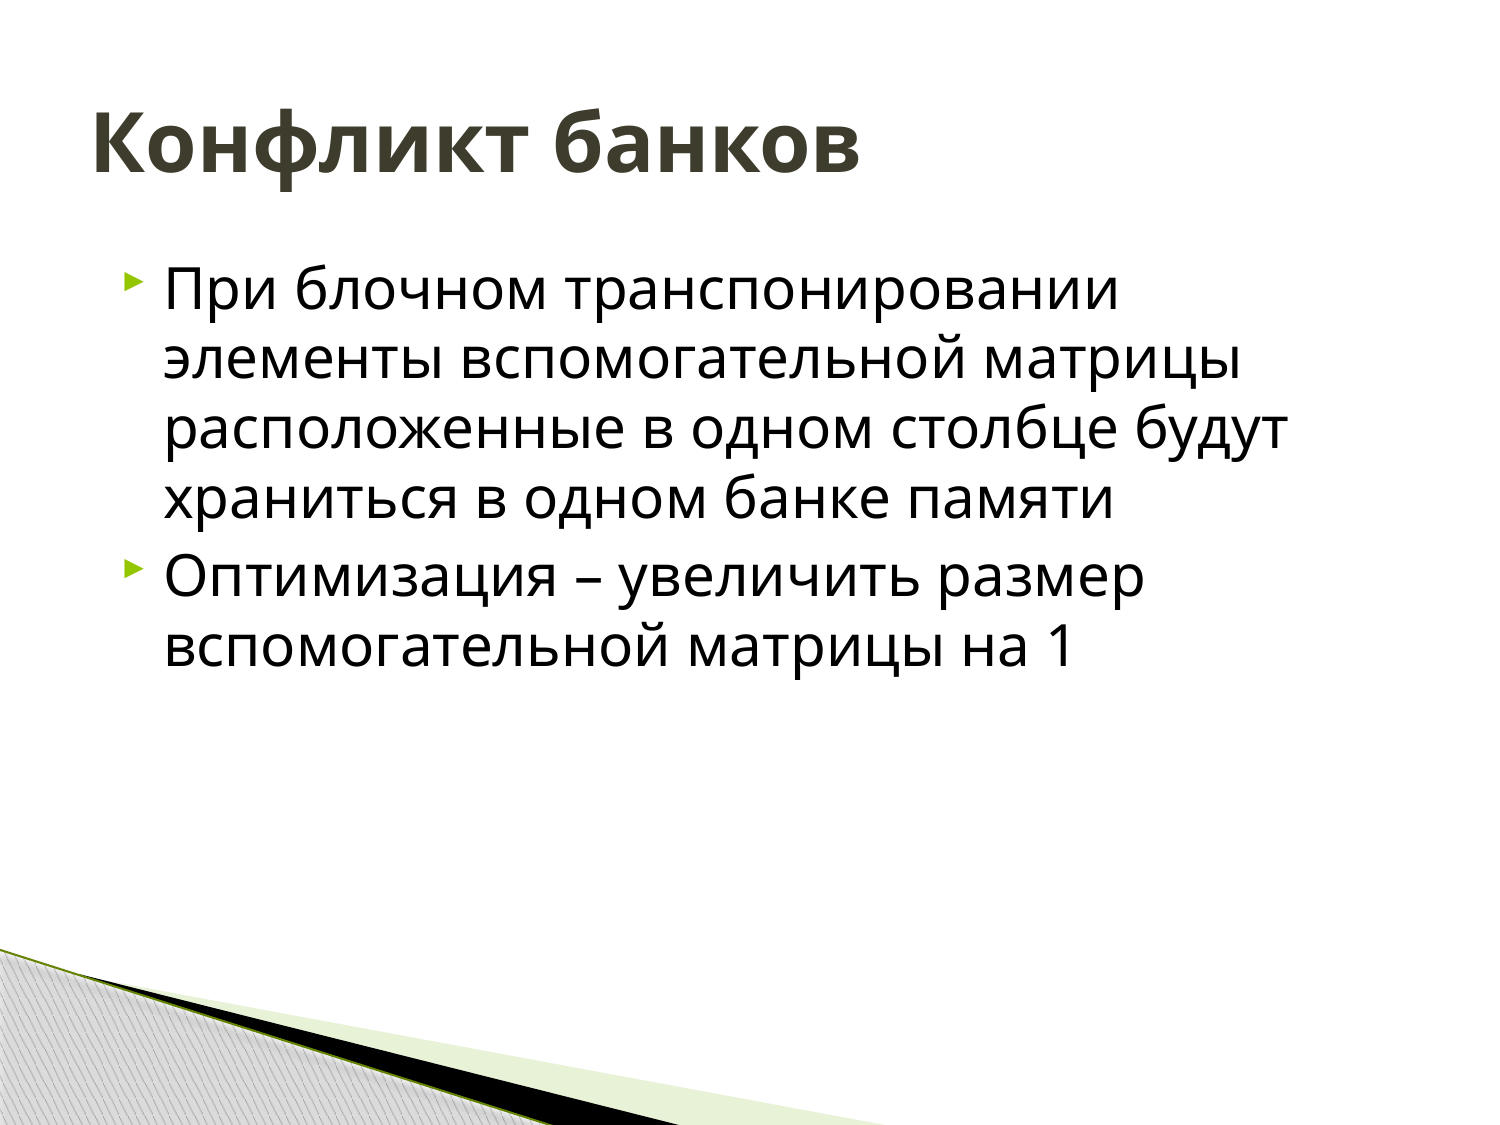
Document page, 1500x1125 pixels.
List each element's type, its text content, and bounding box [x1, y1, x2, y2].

title Конфликт банков [75, 45, 1425, 233]
list При блочном транспонировании элементы вспомогательной матрицы расположенные в одном столбце будут храниться в одном банке памяти Оптимизация – увеличить размер вспомогательной матрицы на 1 [88, 243, 1425, 977]
